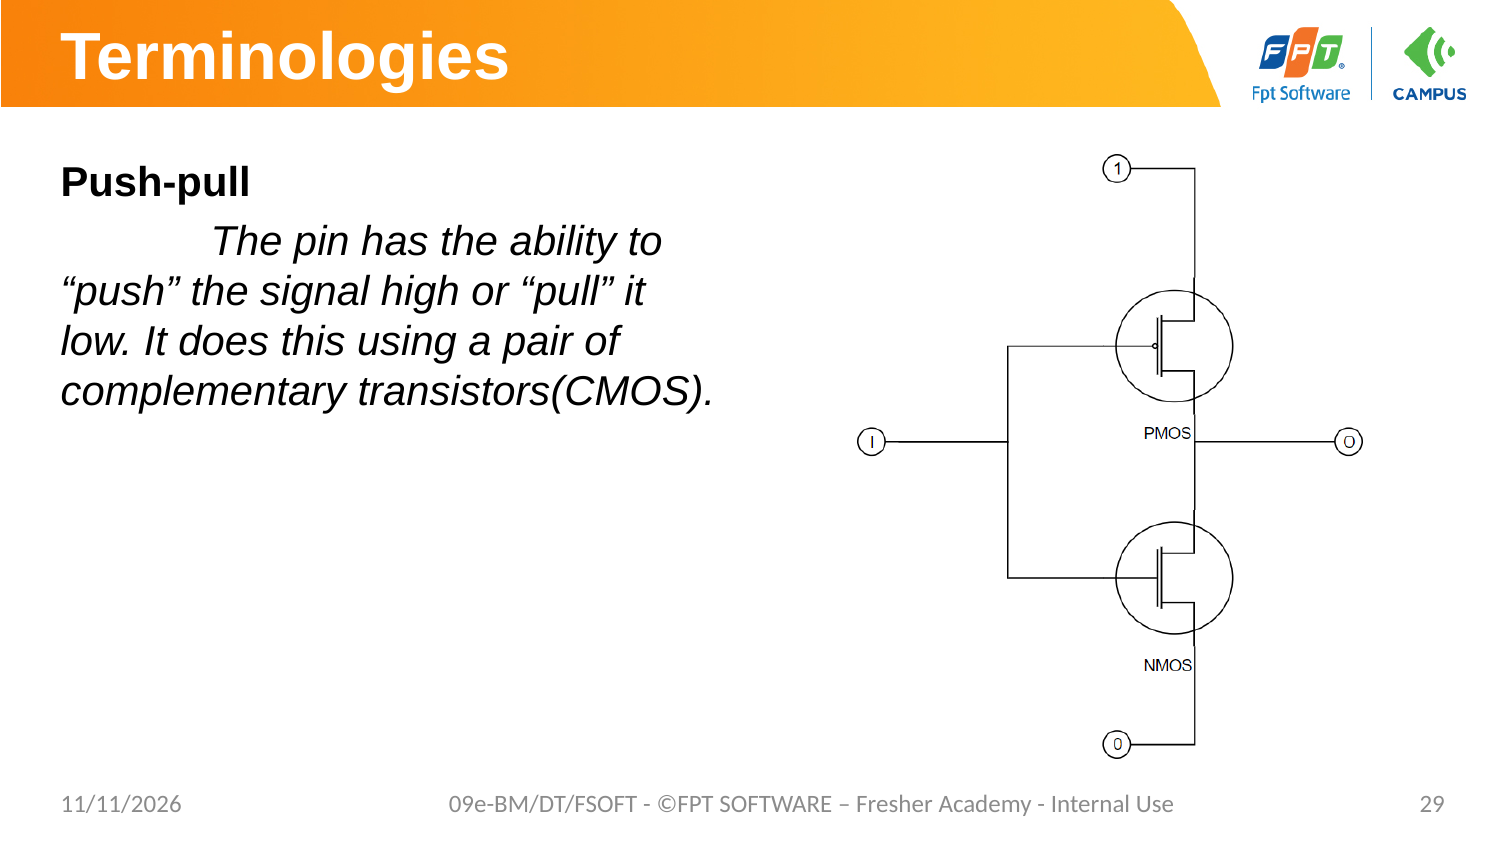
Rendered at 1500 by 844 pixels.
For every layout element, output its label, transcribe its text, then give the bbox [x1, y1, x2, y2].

slide_number 29 [1350, 782, 1461, 827]
title Terminologies [45, 0, 1176, 106]
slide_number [45, 782, 270, 827]
footer 09e-BM/DT/FSOFT - ©FPT SOFTWARE – Fresher Academy - Internal Use [289, 782, 1335, 827]
picture [1, 0, 1499, 844]
list Push-pull The pin has the ability to “push” the signal high or “pull” it low. It does this using a pair of complementary transistors(CMOS). [45, 147, 738, 767]
